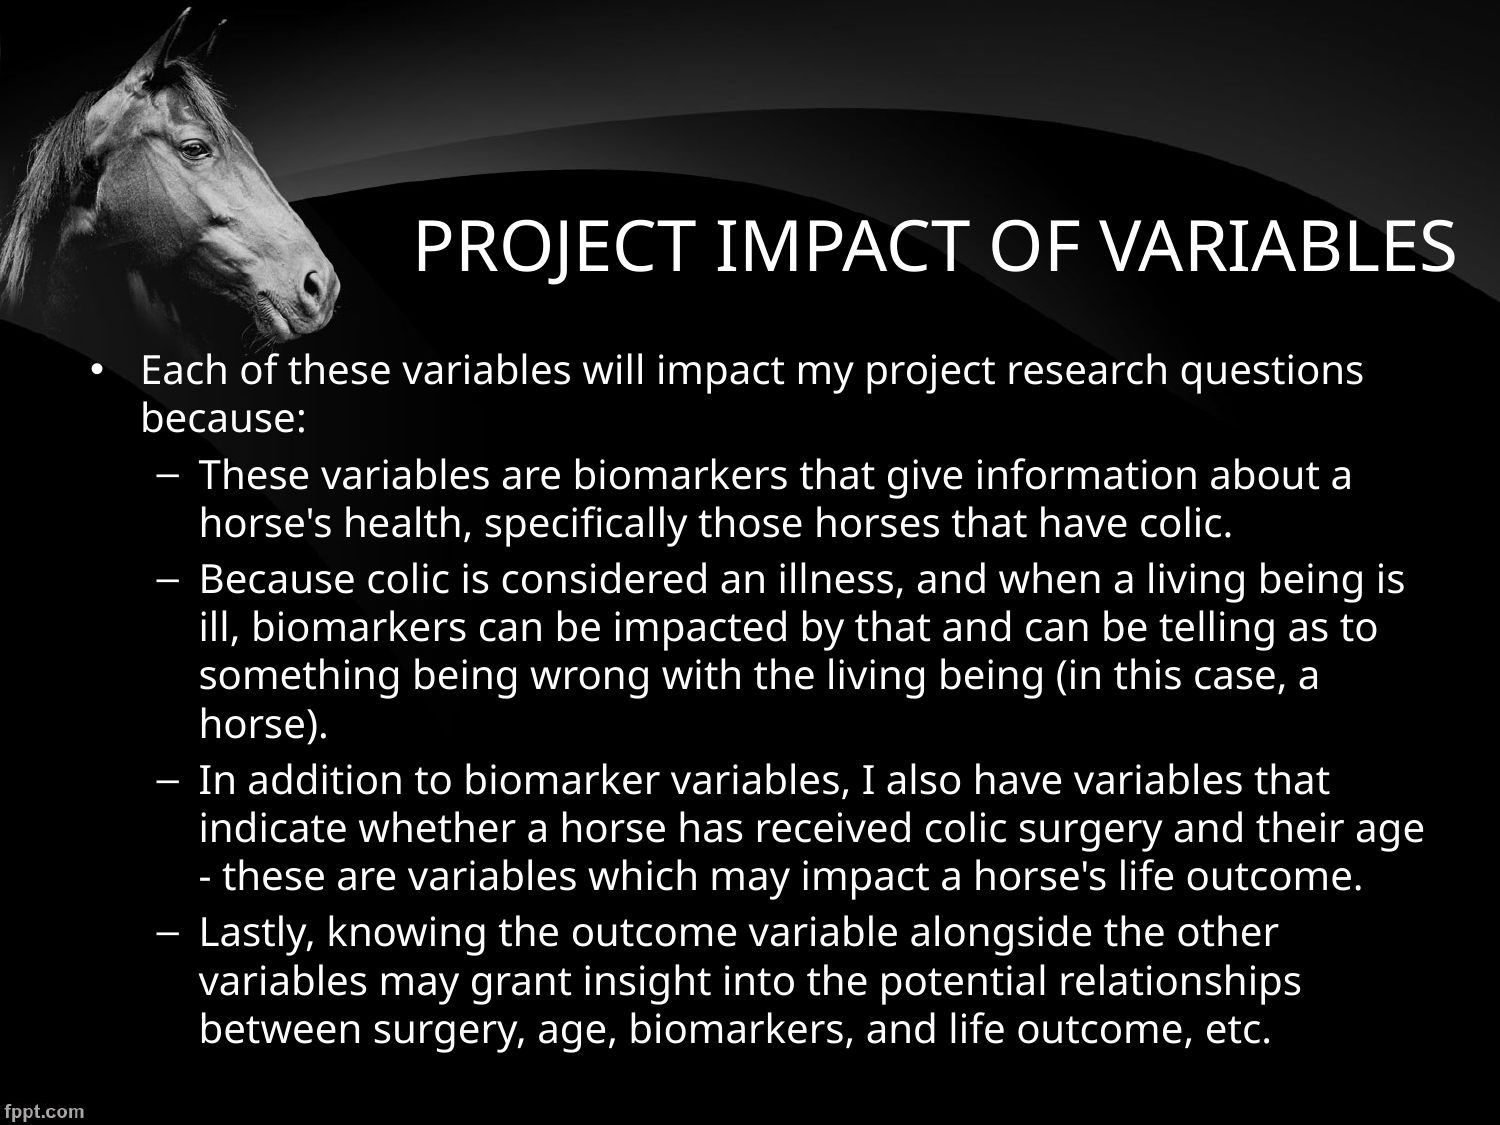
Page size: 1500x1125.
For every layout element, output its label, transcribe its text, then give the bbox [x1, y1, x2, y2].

picture [0, 0, 1500, 1125]
list Each of these variables will impact my project research questions because: These variables are biomarkers that give information about a horse's health, specifically those horses that have colic. Because colic is considered an illness, and when a living being is ill, biomarkers can be impacted by that and can be telling as to something being wrong with the living being (in this case, a horse). In addition to biomarker variables, I also have variables that indicate whether a horse has received colic surgery and their age - these are variables which may impact a horse's life outcome. Lastly, knowing the outcome variable alongside the other variables may grant insight into the potential relationships between surgery, age, biomarkers, and life outcome, etc. [75, 337, 1452, 1089]
title PROJECT IMPACT OF VARIABLES [123, 149, 1474, 337]
